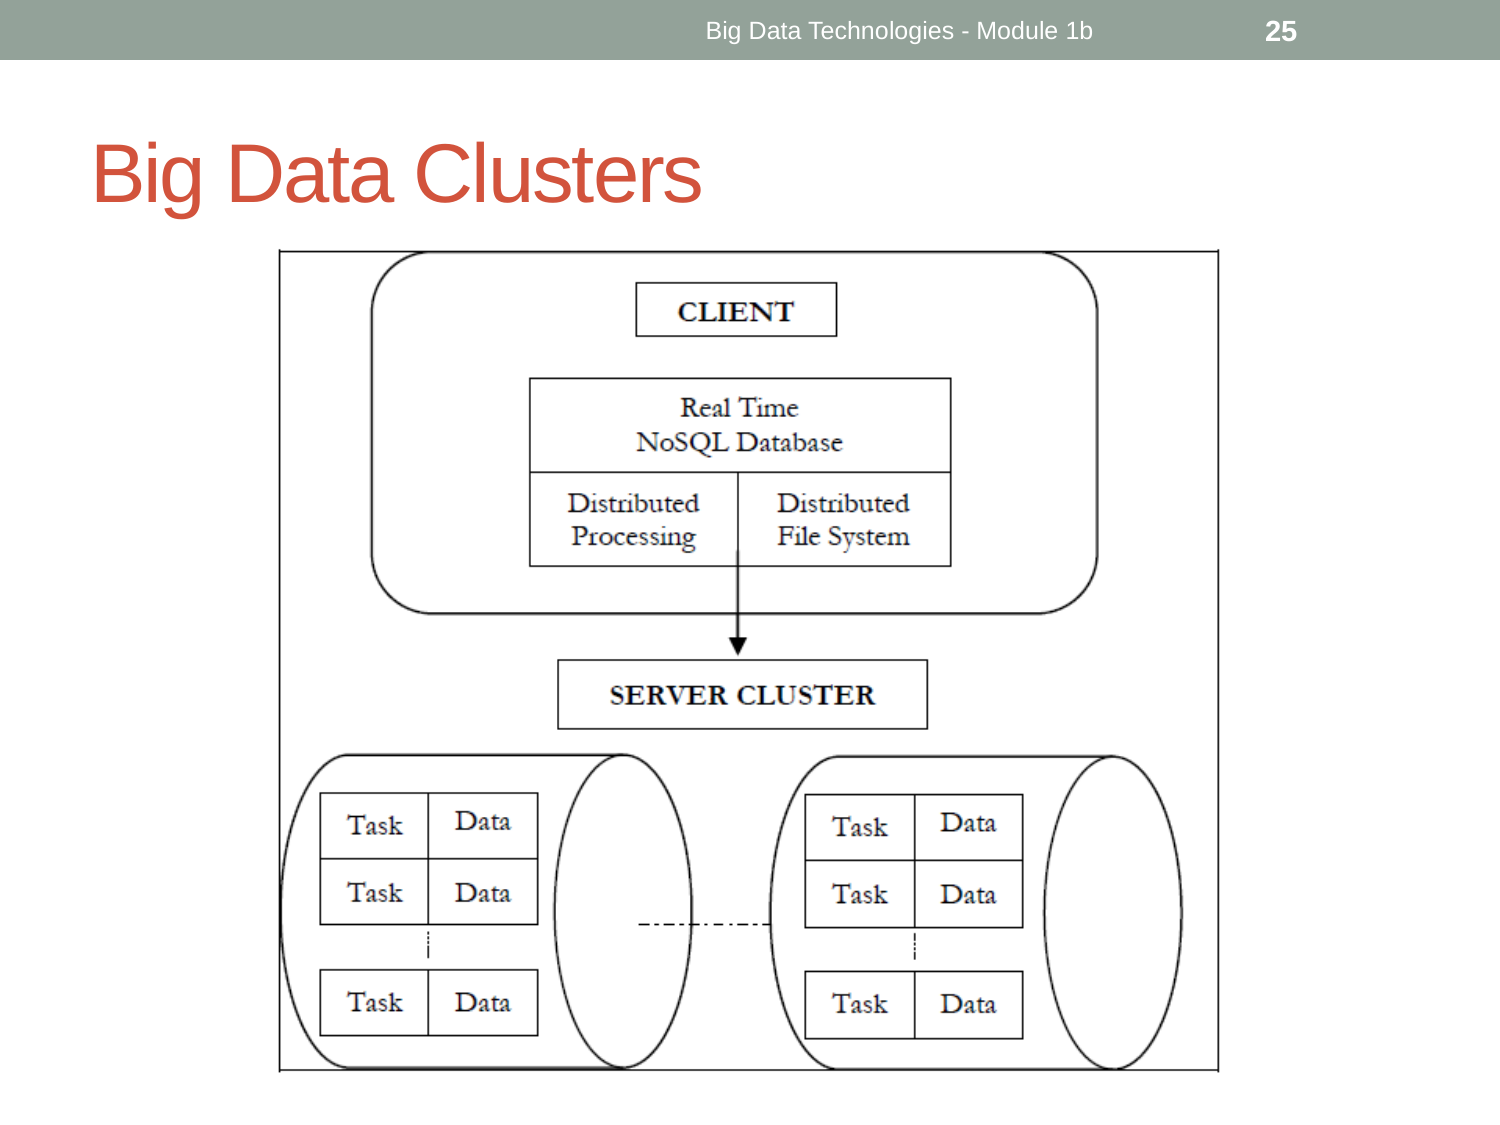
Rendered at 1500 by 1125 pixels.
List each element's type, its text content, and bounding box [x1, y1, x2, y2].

footer Big Data Technologies - Module 1b [562, 3, 1238, 57]
title Big Data Clusters [75, 87, 1425, 250]
slide_number 25 [1250, 3, 1425, 57]
picture [265, 237, 1235, 1093]
